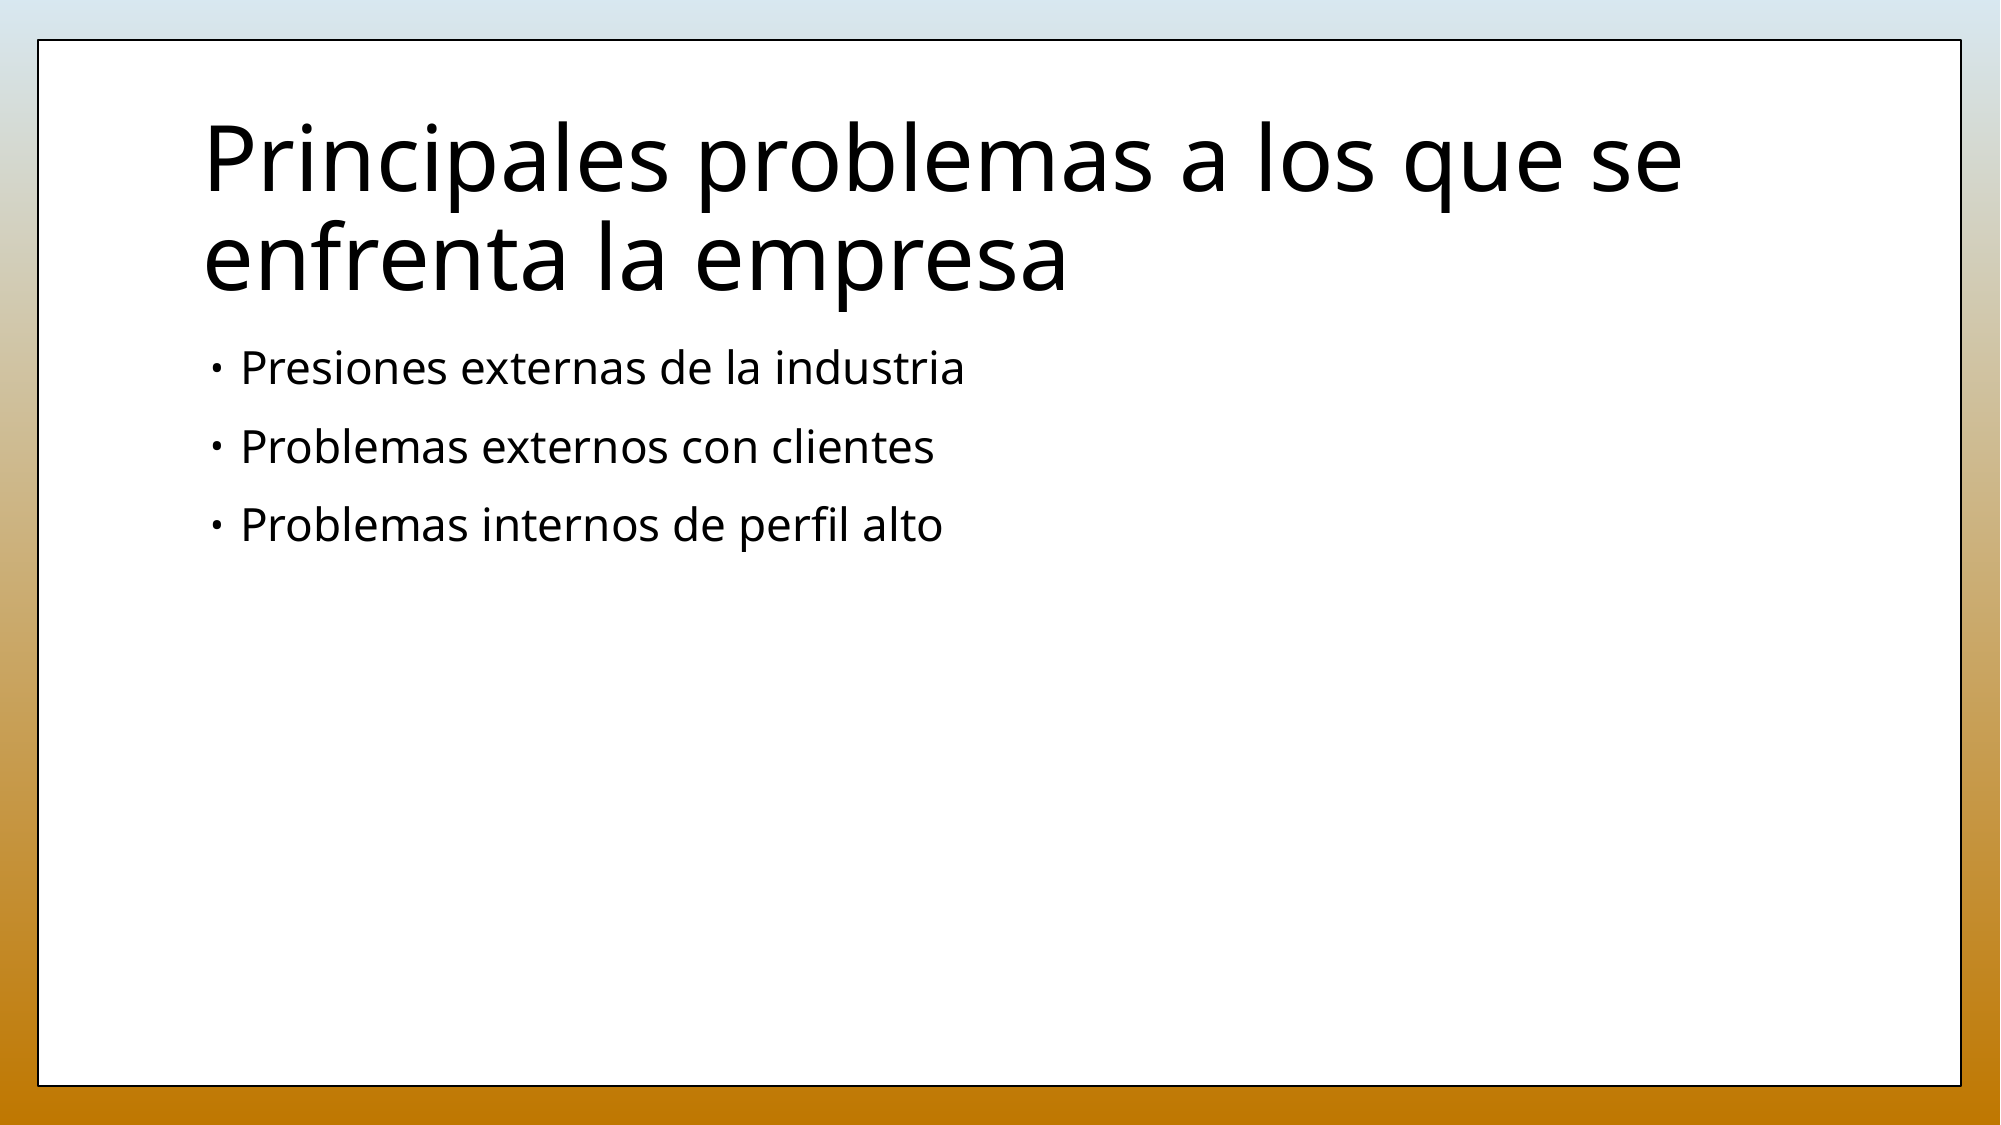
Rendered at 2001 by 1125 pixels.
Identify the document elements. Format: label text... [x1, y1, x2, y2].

title Principales problemas a los que se enfrenta la empresa [187, 99, 1808, 323]
list Presiones externas de la industria Problemas externos con clientes Problemas internos de perfil alto [187, 337, 1808, 1000]
